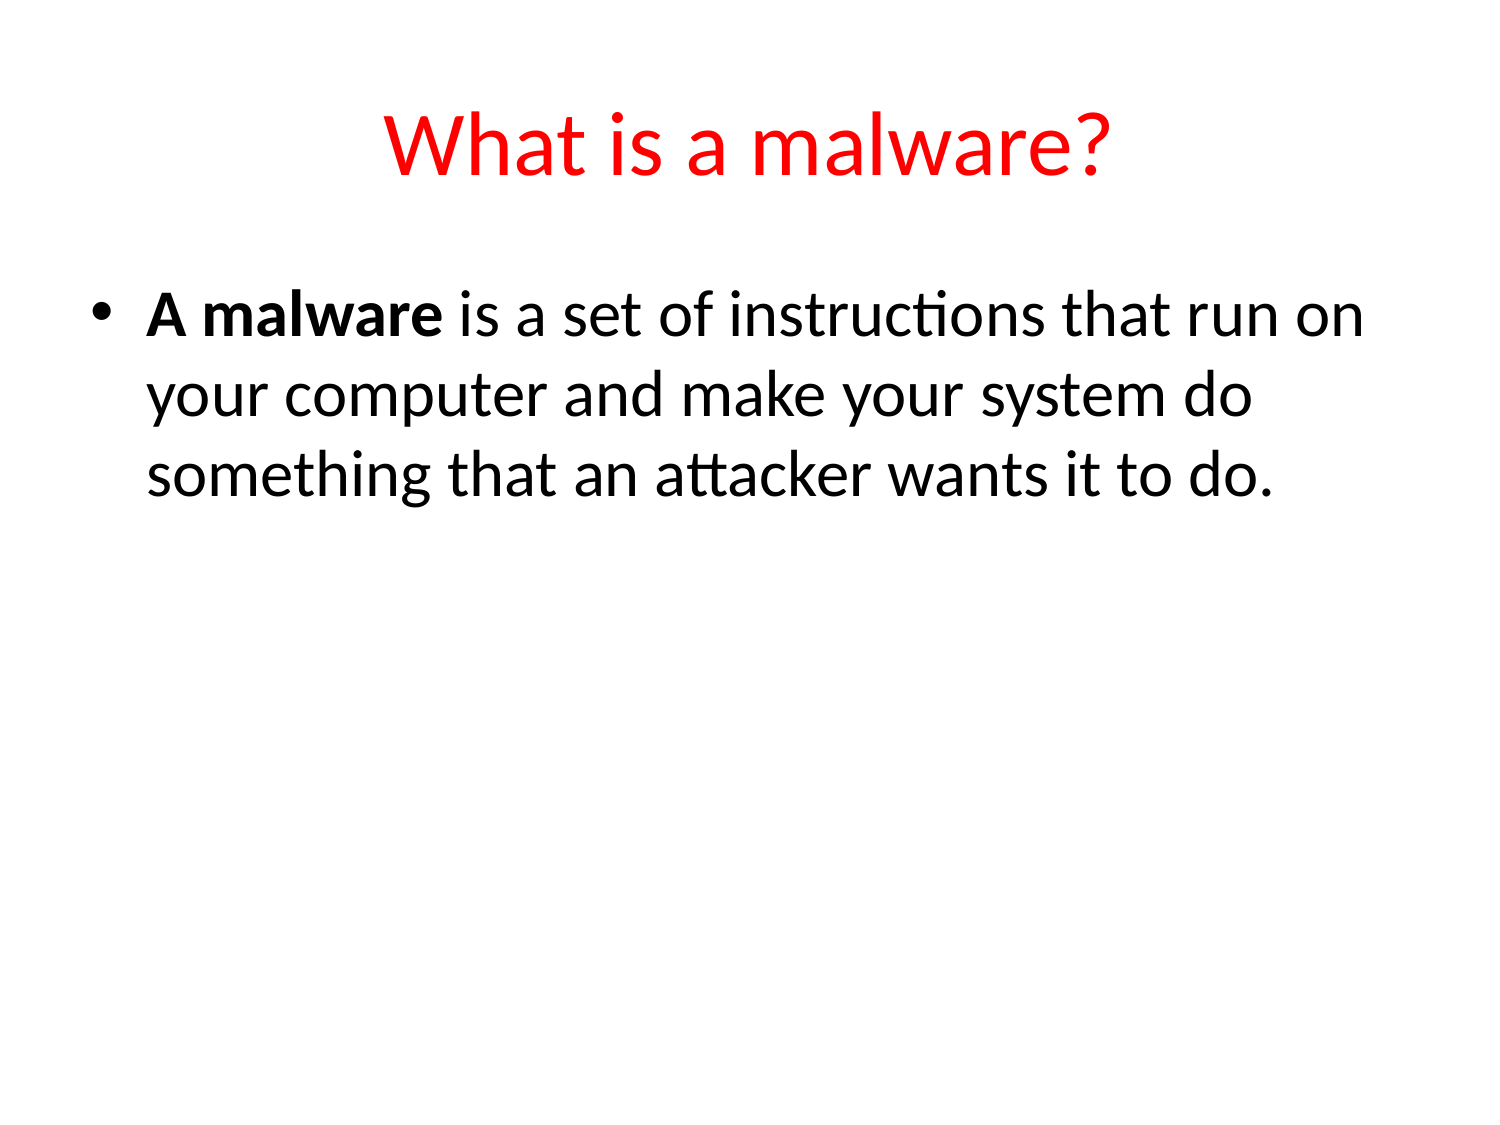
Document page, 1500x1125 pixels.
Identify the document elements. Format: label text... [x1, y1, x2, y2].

title What is a malware? [75, 45, 1425, 233]
list A malware is a set of instructions that run on your computer and make your system do something that an attacker wants it to do. [75, 262, 1425, 1005]
